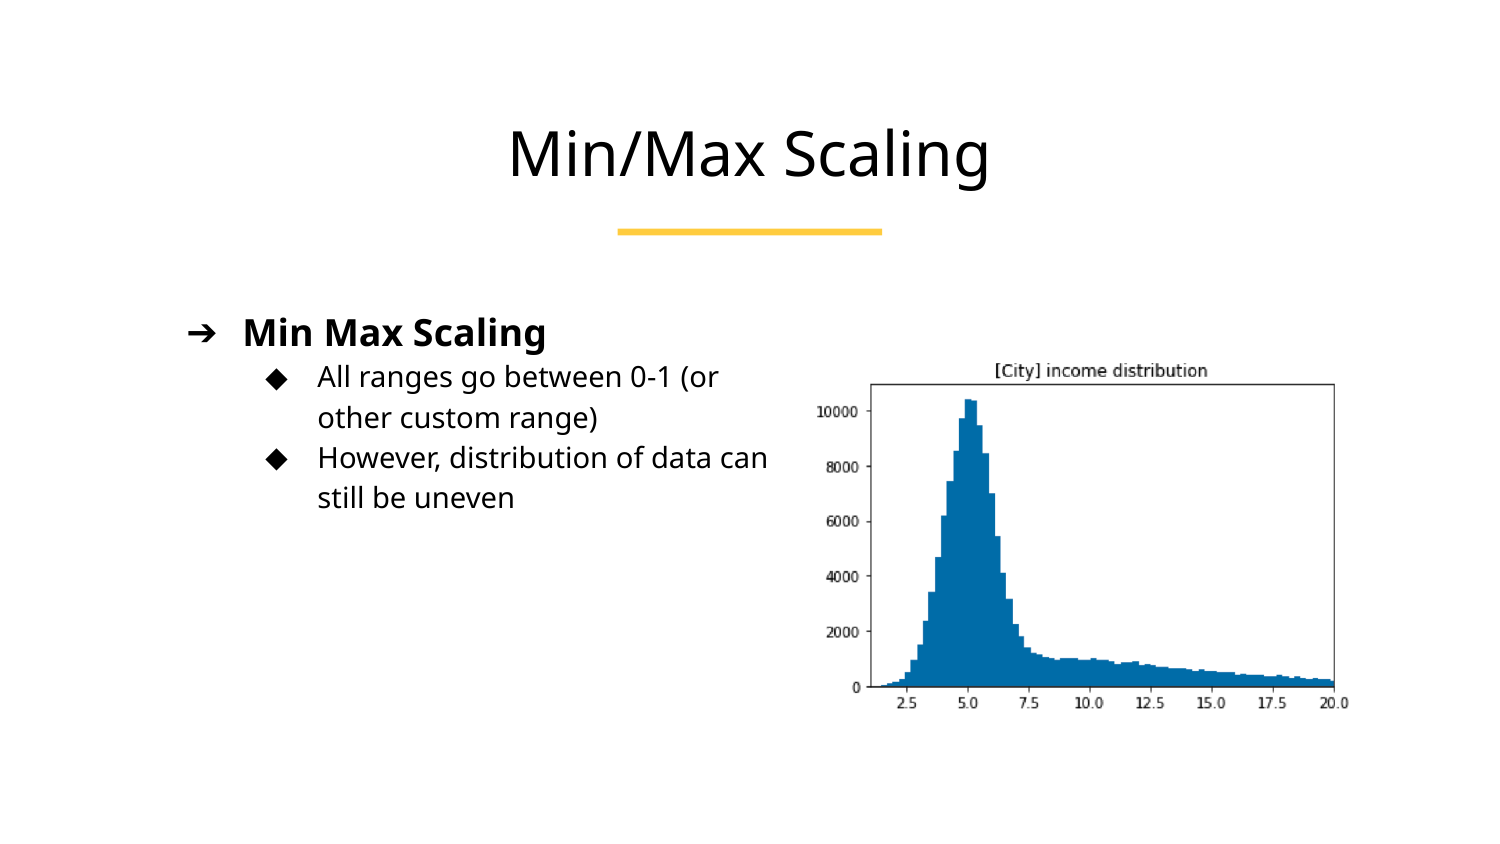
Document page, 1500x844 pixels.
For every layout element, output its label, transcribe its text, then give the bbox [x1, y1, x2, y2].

text_box [617, 228, 883, 236]
picture [806, 353, 1358, 719]
text_box Min Max Scaling All ranges go between 0-1 (or other custom range) However, distribution of data can still be uneven [152, 286, 807, 786]
text_box Min/Max Scaling [0, 99, 1500, 198]
